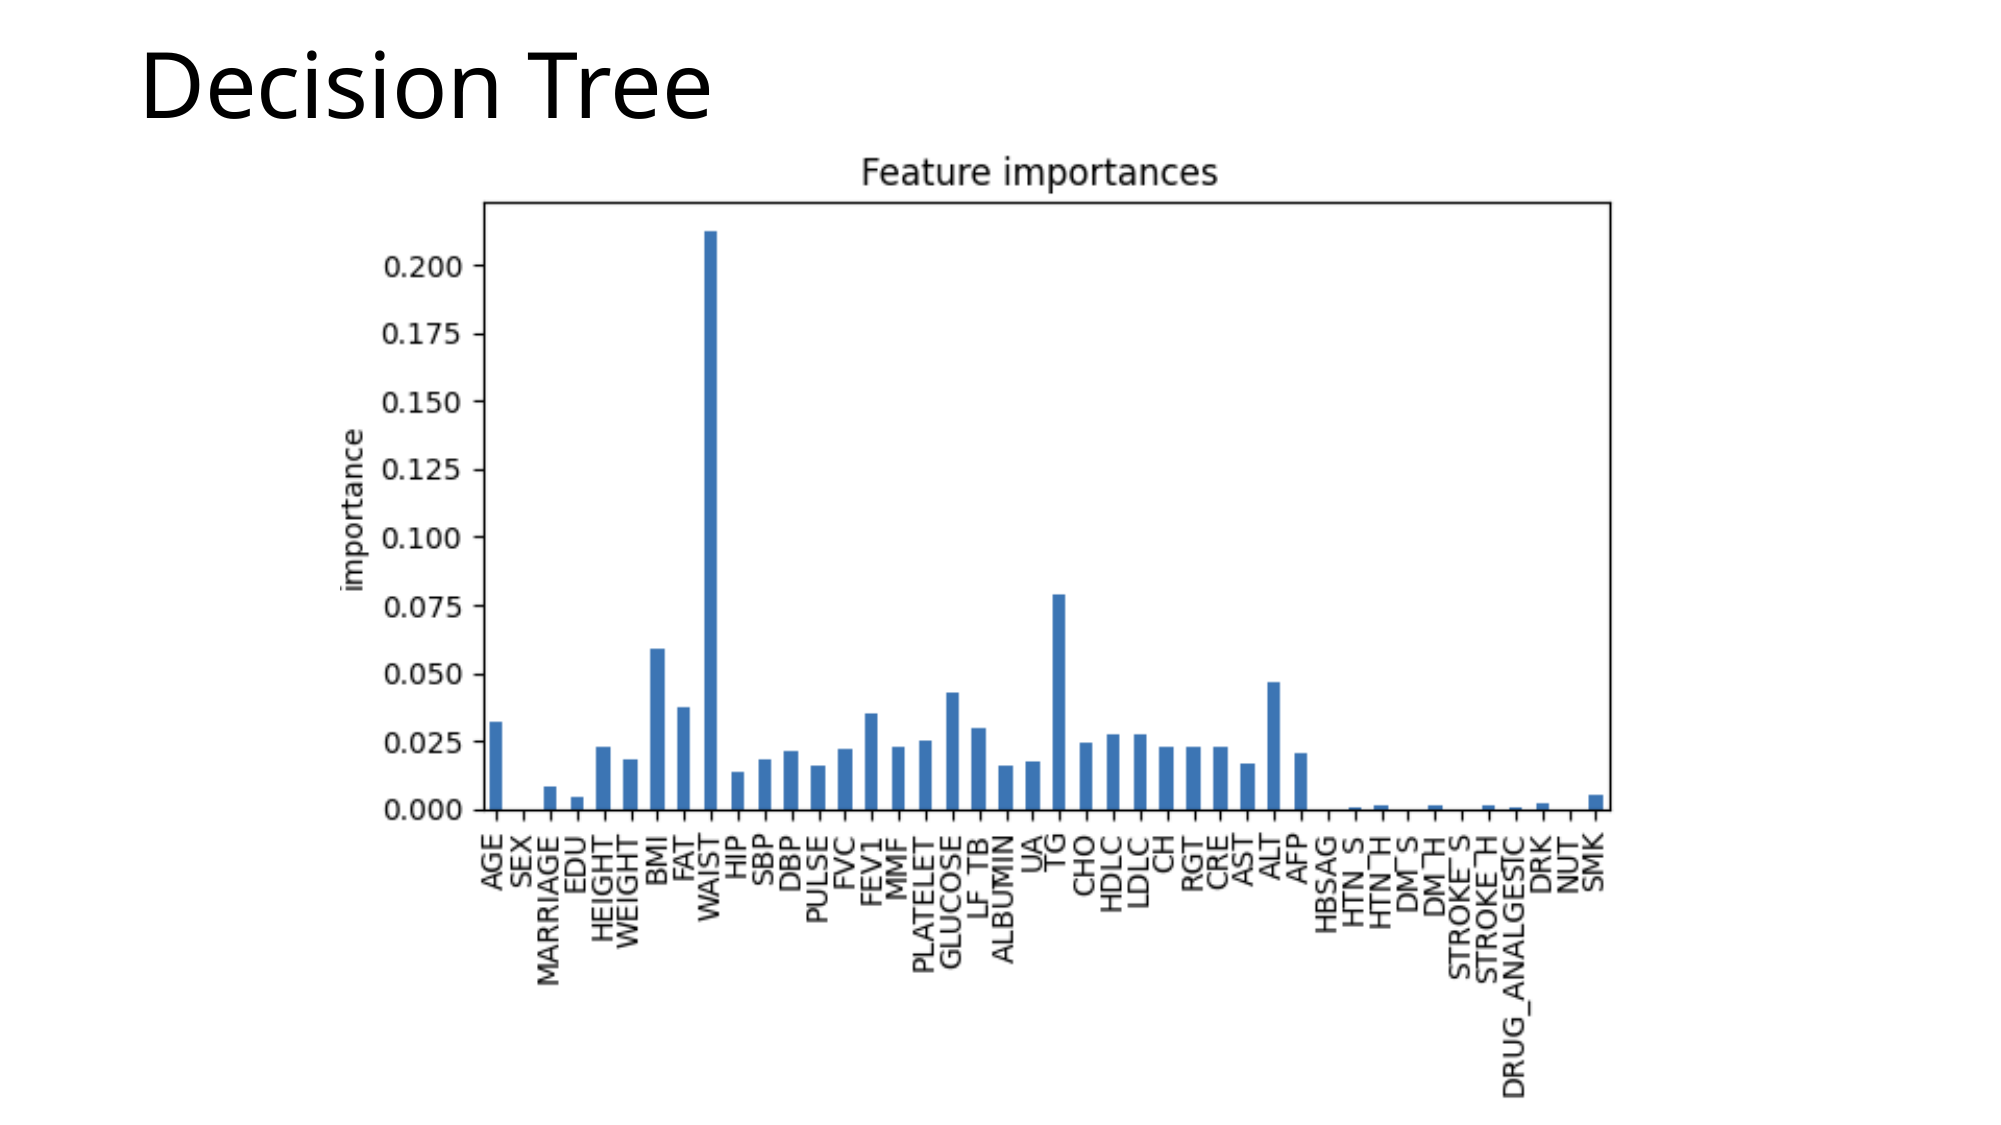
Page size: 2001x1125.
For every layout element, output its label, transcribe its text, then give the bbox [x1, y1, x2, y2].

picture [340, 144, 1635, 1119]
title Decision Tree [123, 9, 1849, 169]
